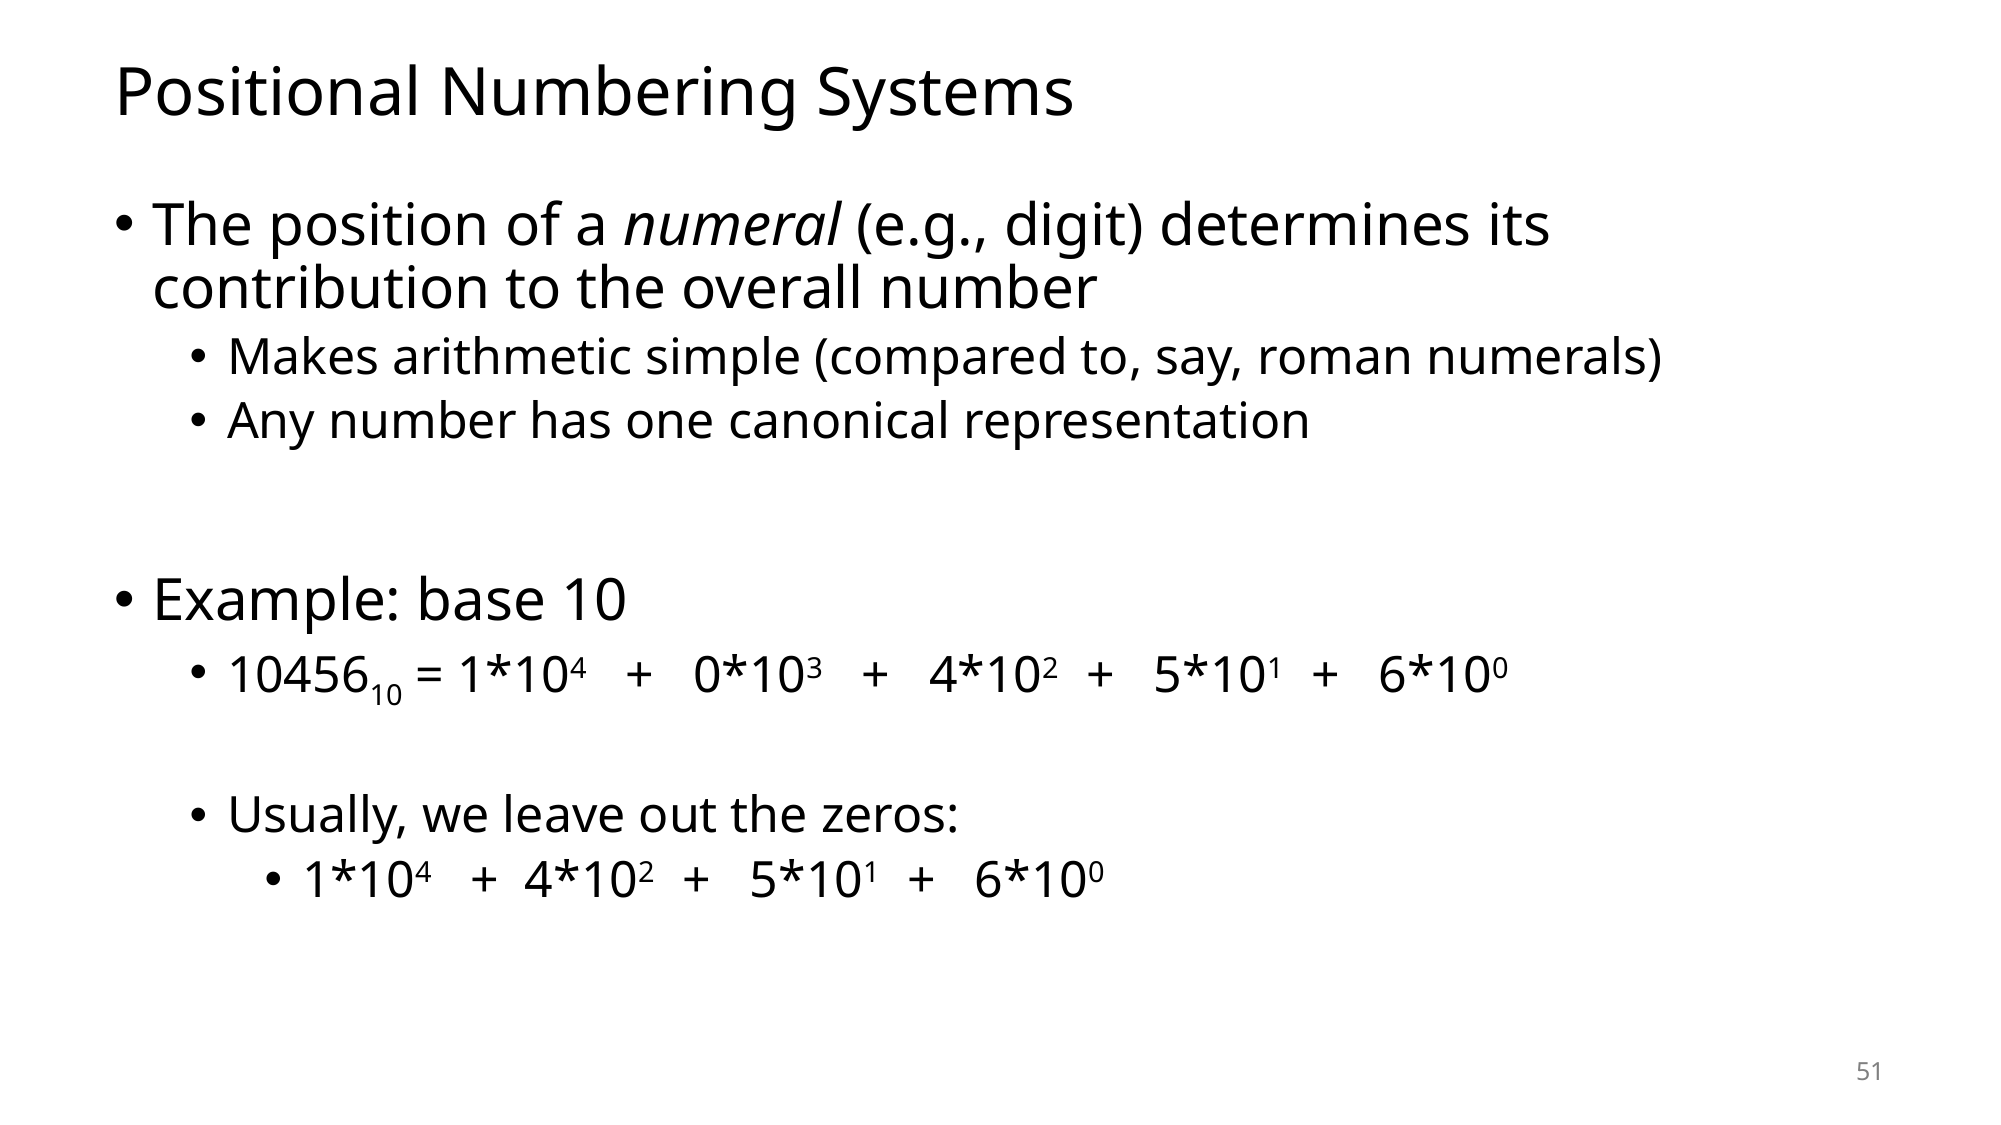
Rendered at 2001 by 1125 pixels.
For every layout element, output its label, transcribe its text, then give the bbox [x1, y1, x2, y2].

slide_number 51 [1749, 1042, 1900, 1103]
title Positional Numbering Systems [99, 37, 1900, 150]
list The position of a numeral (e.g., digit) determines its contribution to the overall number Makes arithmetic simple (compared to, say, roman numerals) Any number has one canonical representation Example: base 10 1045610 = 1*104 + 0*103 + 4*102 + 5*101 + 6*100 Usually, we leave out the zeros: 1*104 + 4*102 + 5*101 + 6*100 [99, 187, 1900, 1013]
